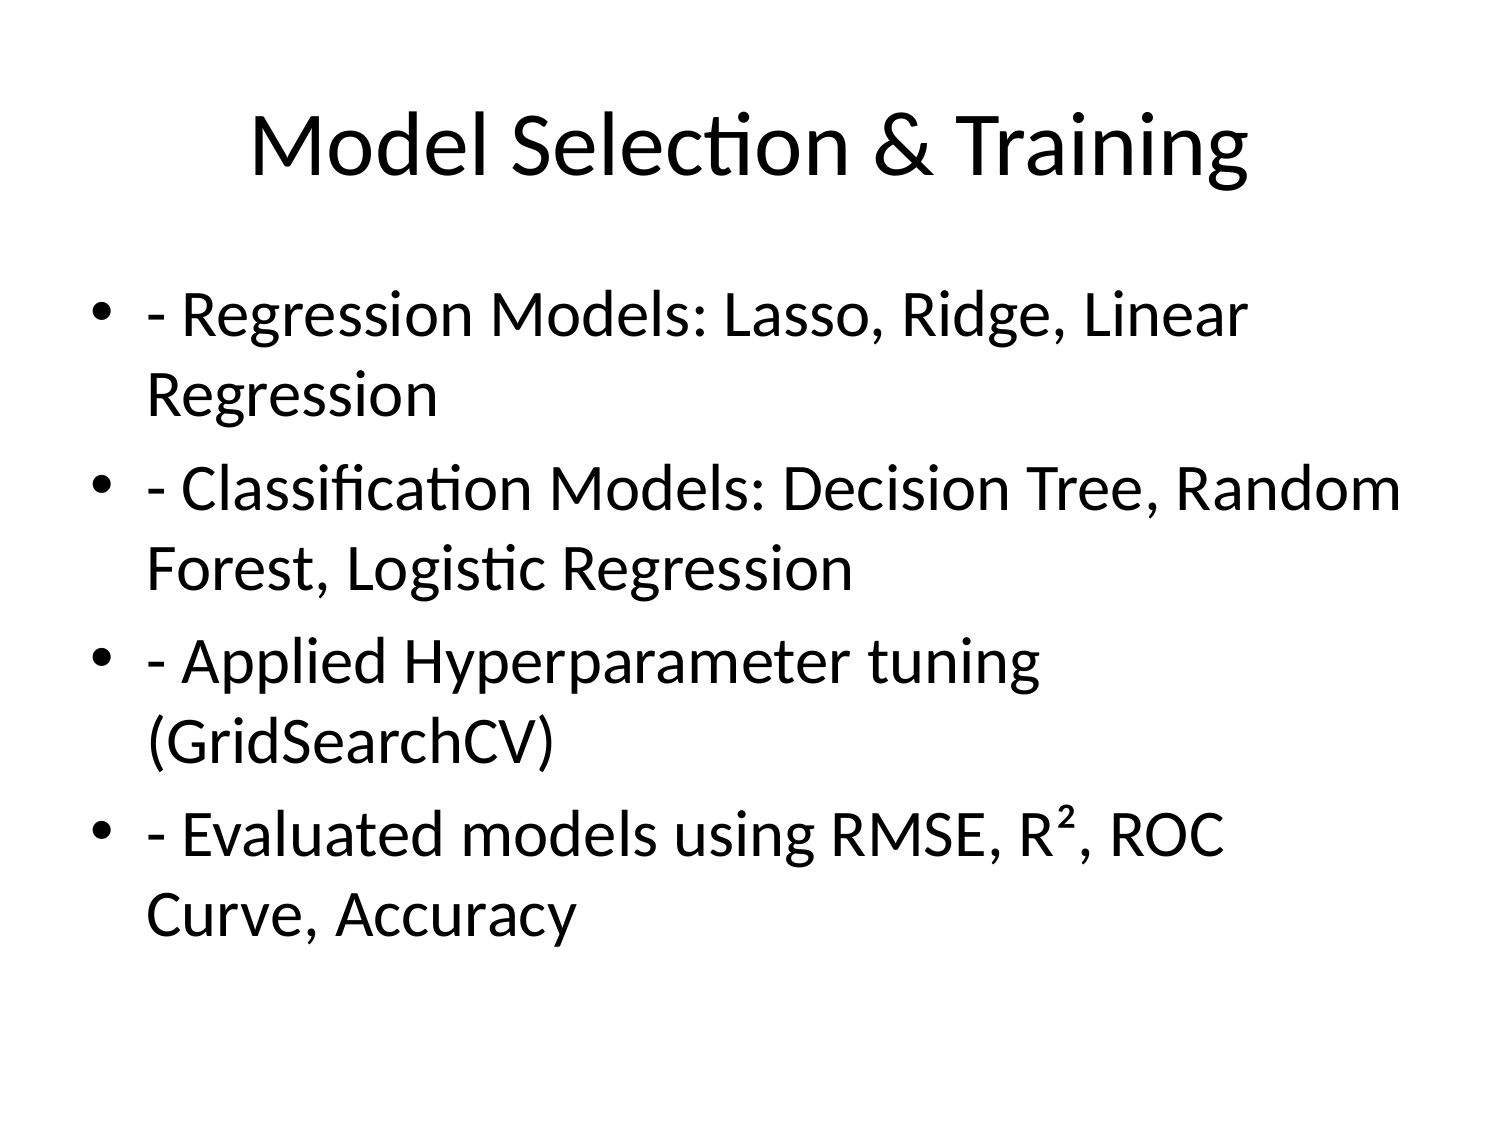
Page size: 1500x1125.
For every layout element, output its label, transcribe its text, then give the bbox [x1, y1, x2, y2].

title Model Selection & Training [75, 45, 1425, 233]
list - Regression Models: Lasso, Ridge, Linear Regression - Classification Models: Decision Tree, Random Forest, Logistic Regression - Applied Hyperparameter tuning (GridSearchCV) - Evaluated models using RMSE, R², ROC Curve, Accuracy [75, 262, 1425, 1005]
